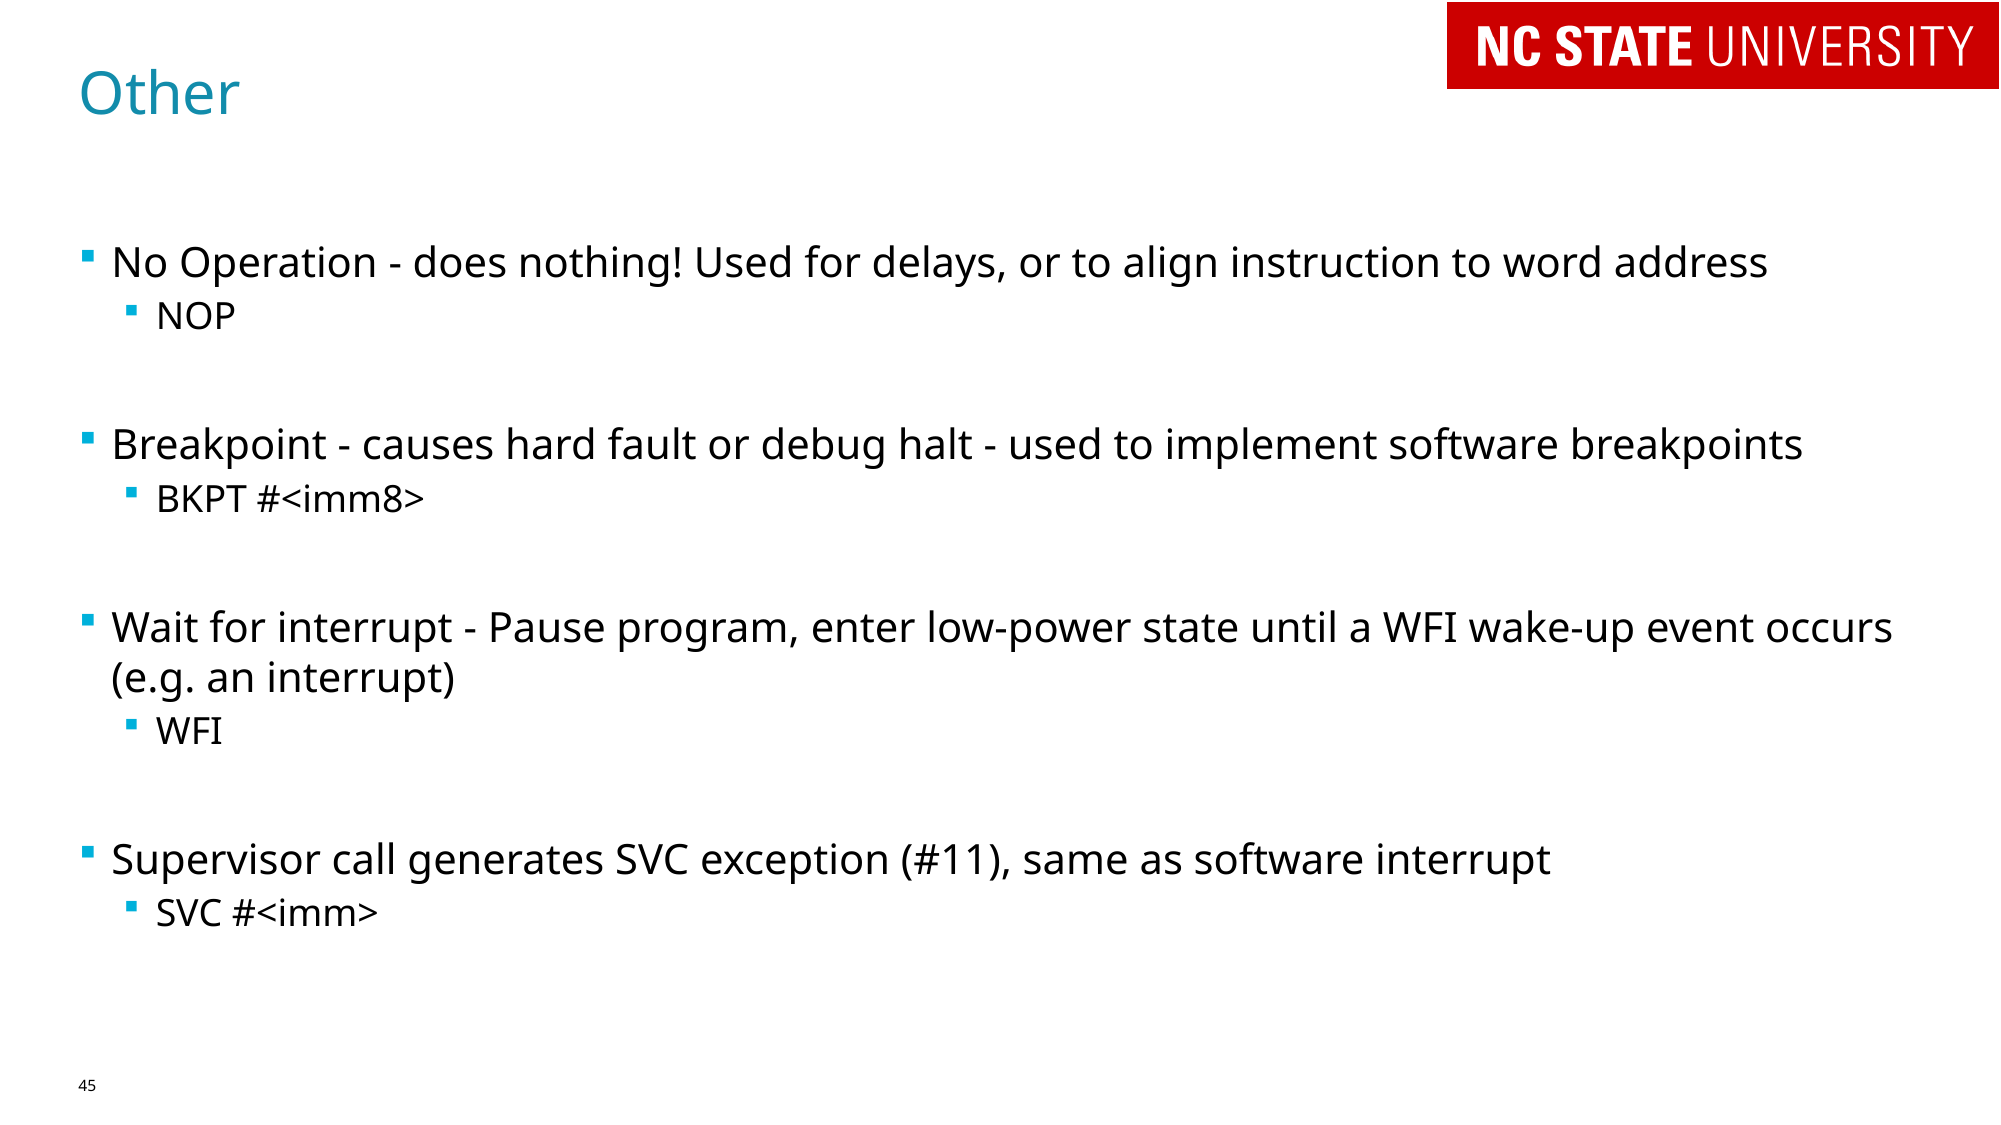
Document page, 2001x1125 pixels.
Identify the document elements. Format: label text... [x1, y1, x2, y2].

title Other [78, 55, 1910, 150]
picture [1447, 2, 1999, 89]
list No Operation - does nothing! Used for delays, or to align instruction to word address NOP Breakpoint - causes hard fault or debug halt - used to implement software breakpoints BKPT #<imm8> Wait for interrupt - Pause program, enter low-power state until a WFI wake-up event occurs (e.g. an interrupt) WFI Supervisor call generates SVC exception (#11), same as software interrupt SVC #<imm> [78, 236, 1910, 1004]
